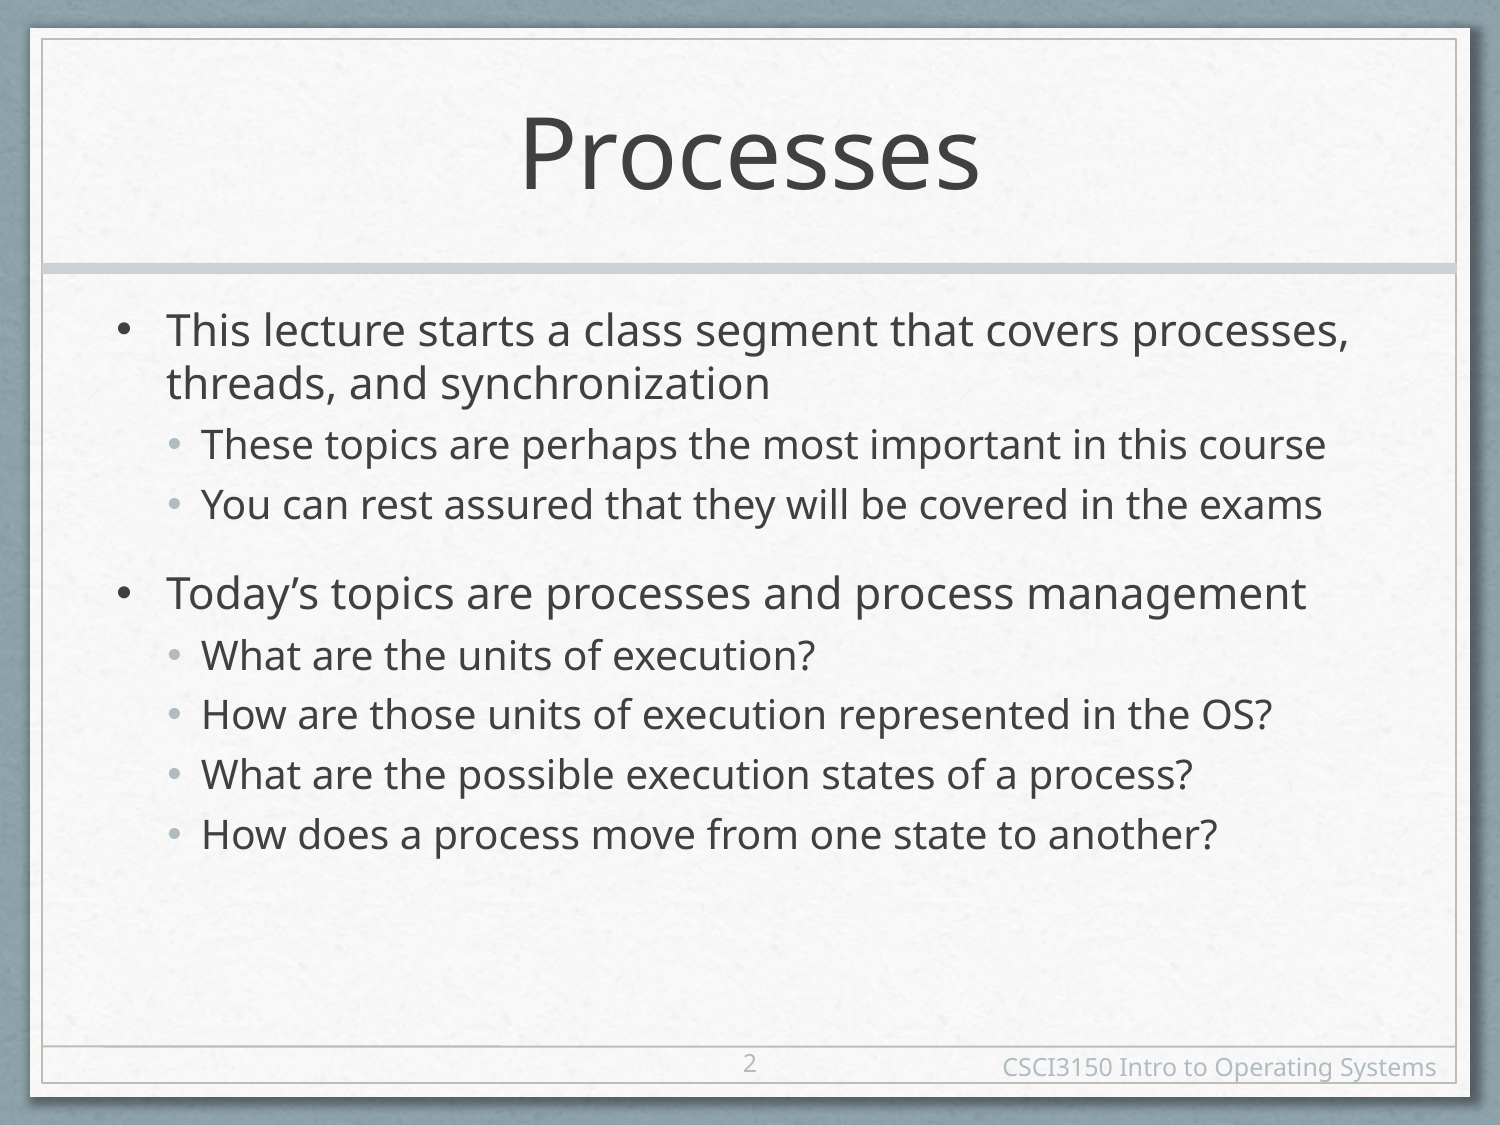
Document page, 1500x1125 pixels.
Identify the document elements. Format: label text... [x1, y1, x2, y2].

title Processes [147, 40, 1353, 260]
footer CSCI3150 Intro to Operating Systems [977, 1045, 1453, 1088]
picture [30, 28, 1470, 1097]
slide_number 2 [687, 1042, 813, 1088]
list This lecture starts a class segment that covers processes, threads, and synchronization These topics are perhaps the most important in this course You can rest assured that they will be covered in the exams Today’s topics are processes and process management What are the units of execution? How are those units of execution represented in the OS? What are the possible execution states of a process? How does a process move from one state to another? [101, 294, 1391, 995]
